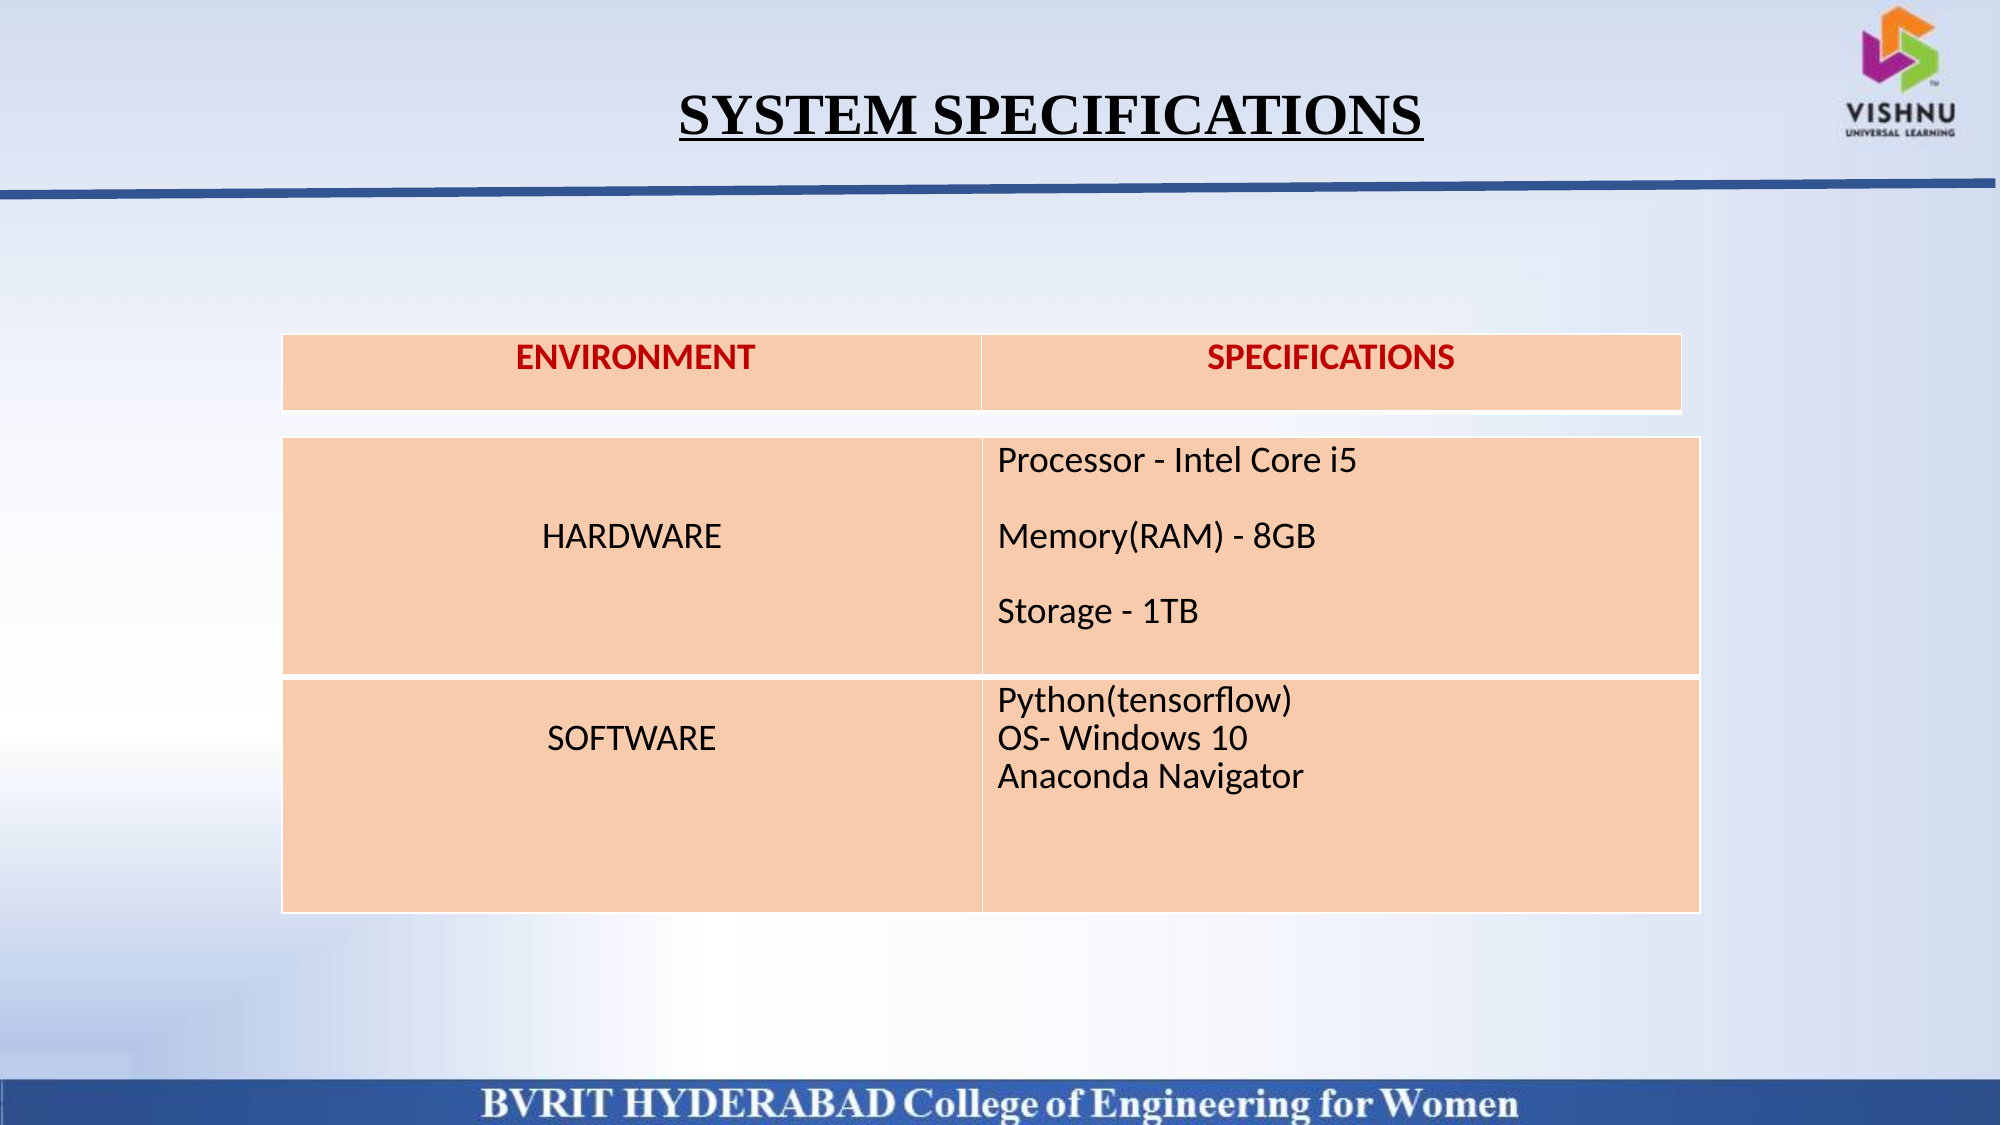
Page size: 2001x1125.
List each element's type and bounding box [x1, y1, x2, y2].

text_box [0, 183, 1996, 195]
picture [0, 0, 2000, 1125]
